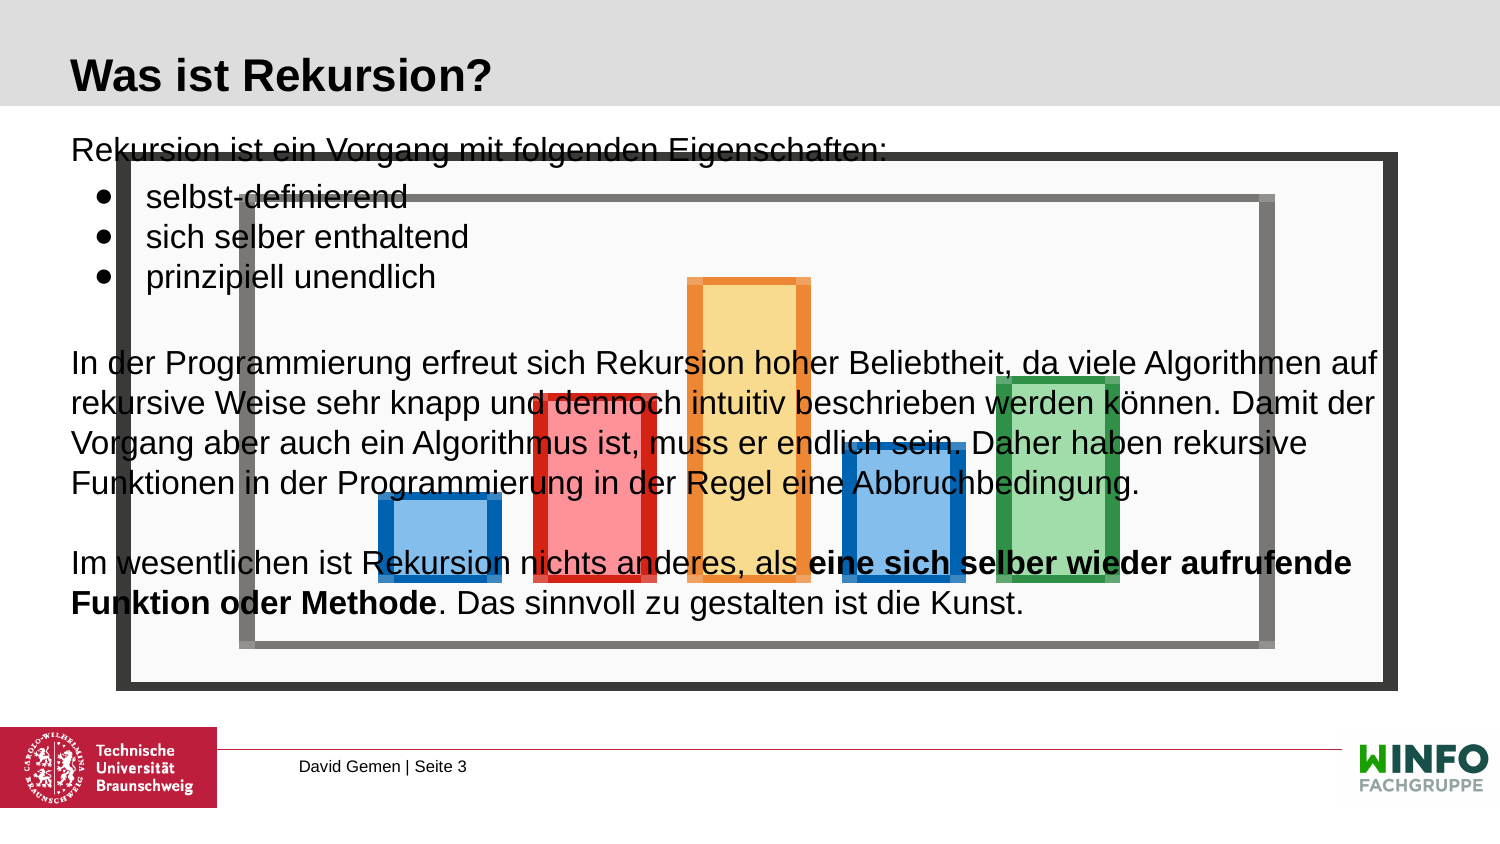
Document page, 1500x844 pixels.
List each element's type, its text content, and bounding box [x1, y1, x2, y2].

title Was ist Rekursion? [70, 13, 1445, 101]
picture [1342, 727, 1500, 808]
picture [0, 727, 217, 808]
text_box Rekursion ist ein Vorgang mit folgenden Eigenschaften: selbst-definierend sich selber enthaltend prinzipiell unendlich In der Programmierung erfreut sich Rekursion hoher Beliebtheit, da viele Algorithmen auf rekursive Weise sehr knapp und dennoch intuitiv beschrieben werden können. Damit der Vorgang aber auch ein Algorithmus ist, muss er endlich sein. Daher haben rekursive Funktionen in der Programmierung in der Regel eine Abbruchbedingung. Im wesentlichen ist Rekursion nichts anderes, als eine sich selber wieder aufrufende Funktion oder Methode. Das sinnvoll zu gestalten ist die Kunst. [70, 128, 1445, 716]
